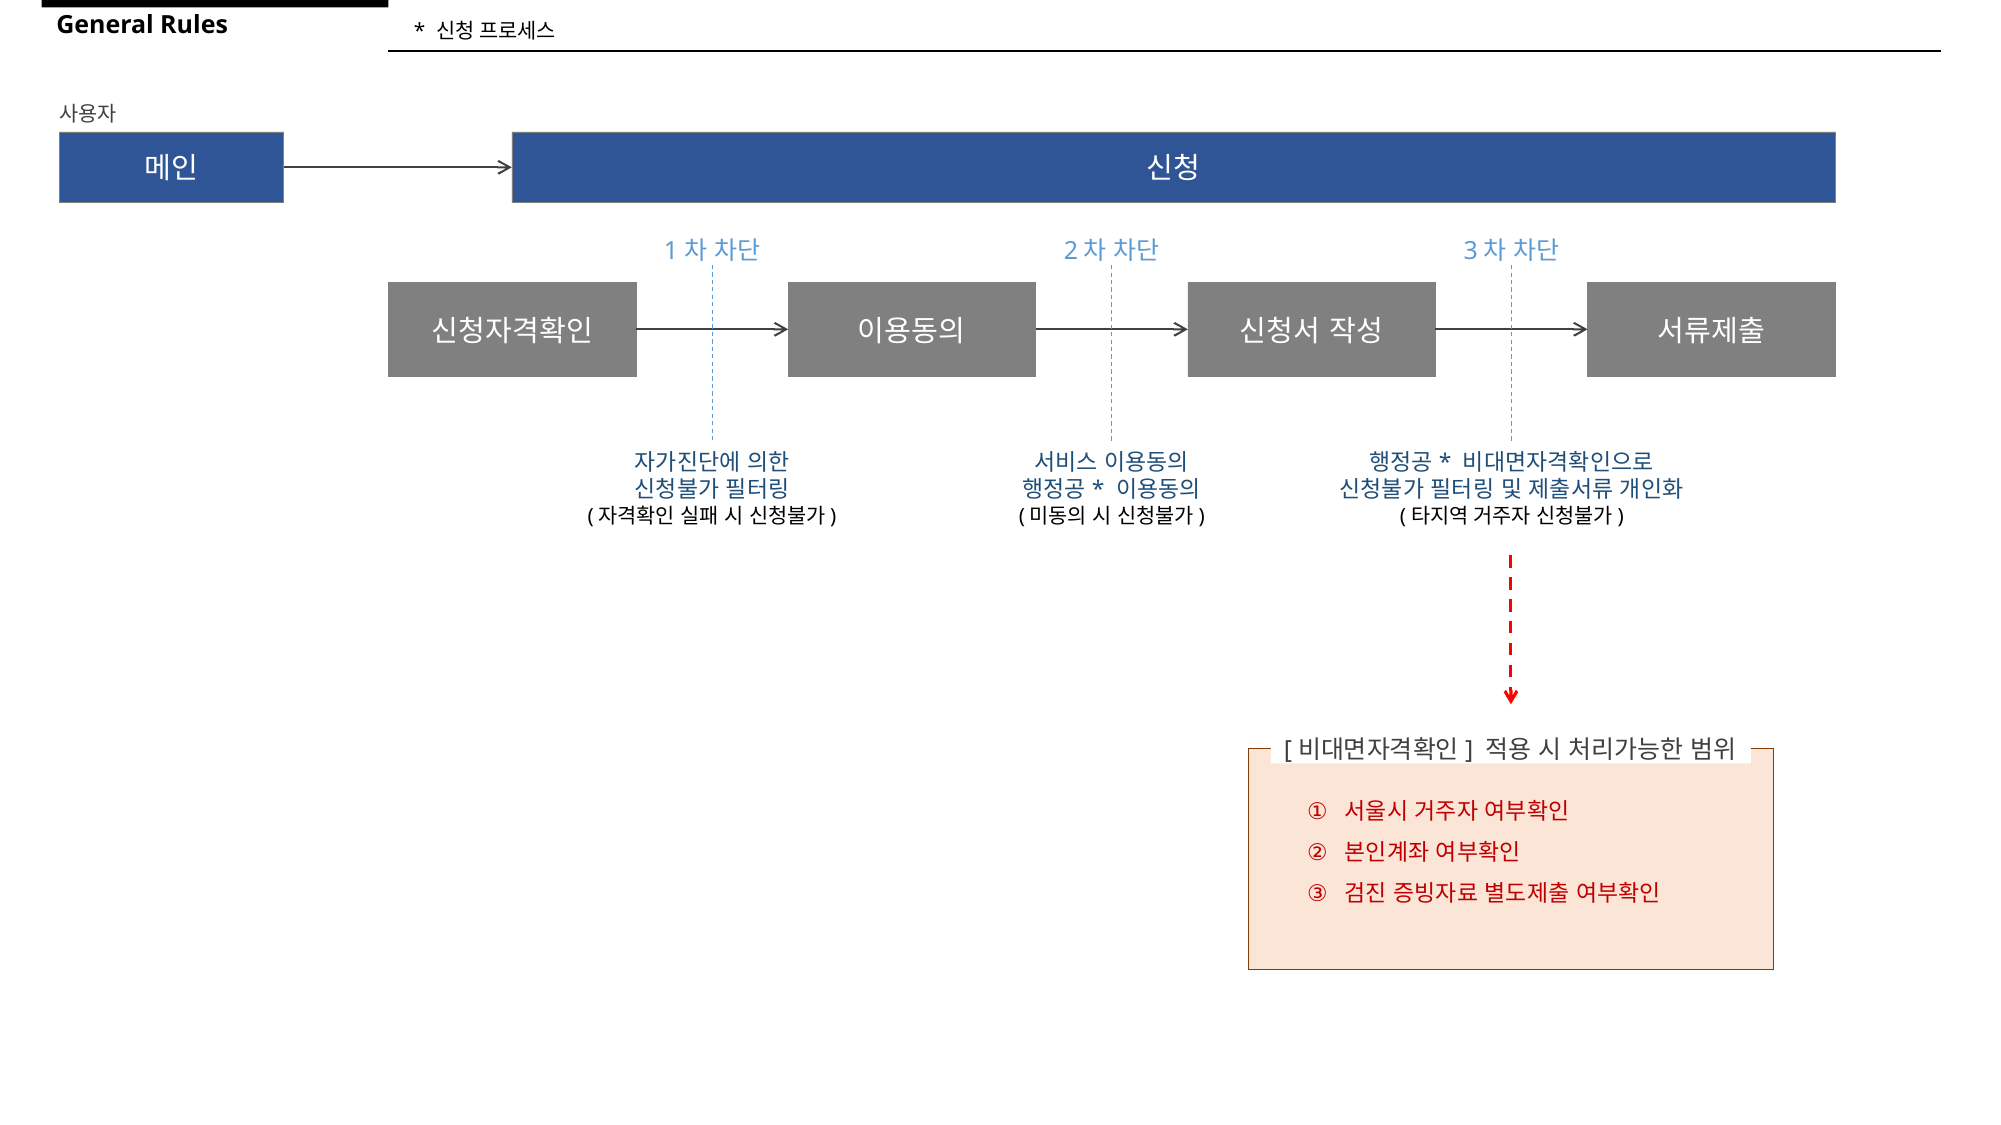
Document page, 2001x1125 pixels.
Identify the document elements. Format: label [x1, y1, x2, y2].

list [399, 12, 1444, 53]
list [41, 4, 389, 53]
text_box [1247, 733, 1774, 970]
text_box [1018, 447, 1205, 528]
text_box [59, 100, 117, 126]
text_box [1339, 447, 1685, 528]
text_box [587, 447, 837, 528]
text_box [58, 131, 1836, 204]
text_box [387, 234, 1836, 441]
